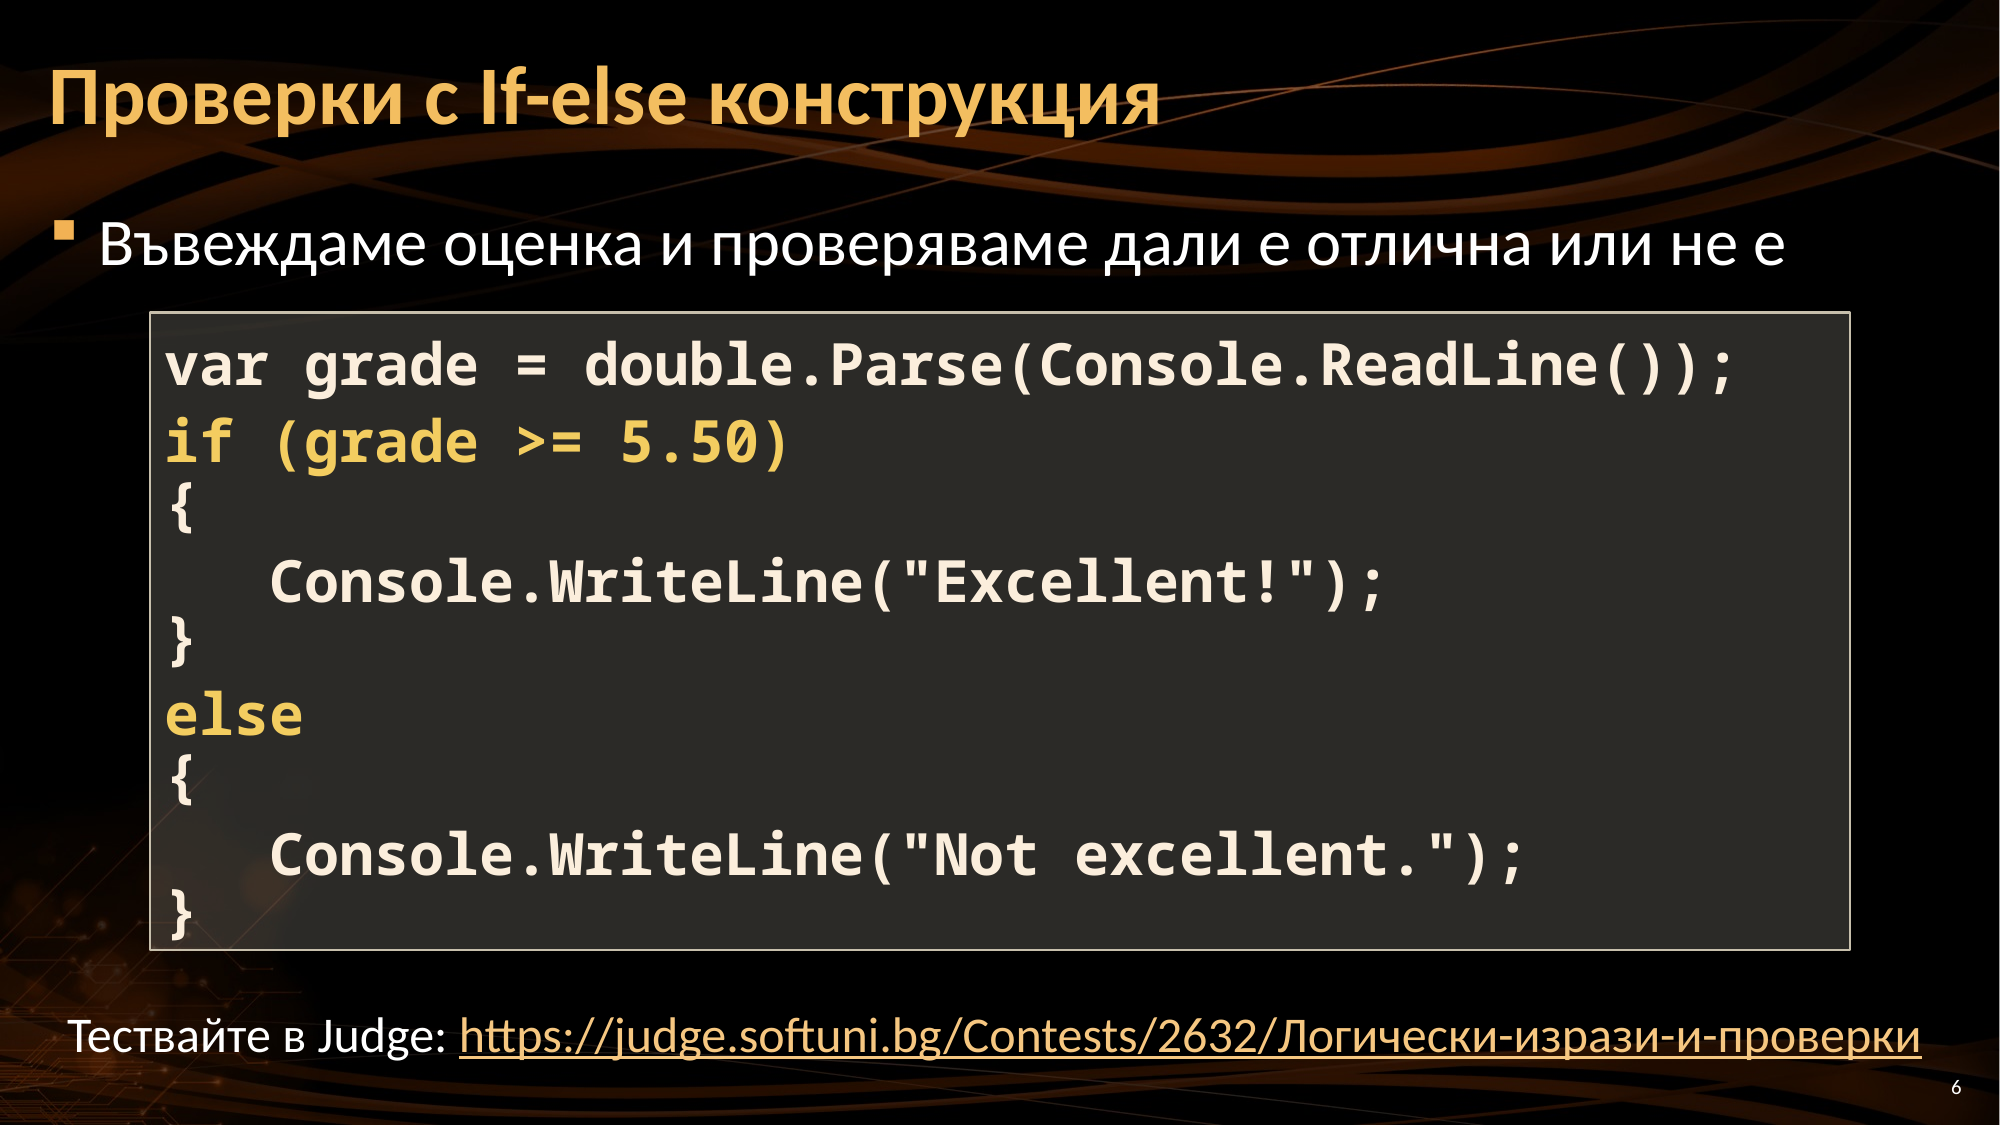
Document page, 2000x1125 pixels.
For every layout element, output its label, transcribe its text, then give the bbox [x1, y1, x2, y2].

title Проверки с If-else конструкция [30, 6, 1968, 189]
picture [0, 0, 2000, 1125]
text_box var grade = double.Parse(Console.ReadLine()); if (grade >= 5.50) { Console.WriteLine("Excellent!"); } else { Console.WriteLine("Not excellent."); } [149, 312, 1850, 950]
list Въвеждаме оценка и проверяваме дали е отлична или не е [31, 189, 1968, 1103]
slide_number 6 [1897, 1070, 1968, 1103]
text_box Тествайте в Judge: https://judge.softuni.bg/Contests/2632/Логически-изрази-и-проверки [52, 994, 1946, 1070]
